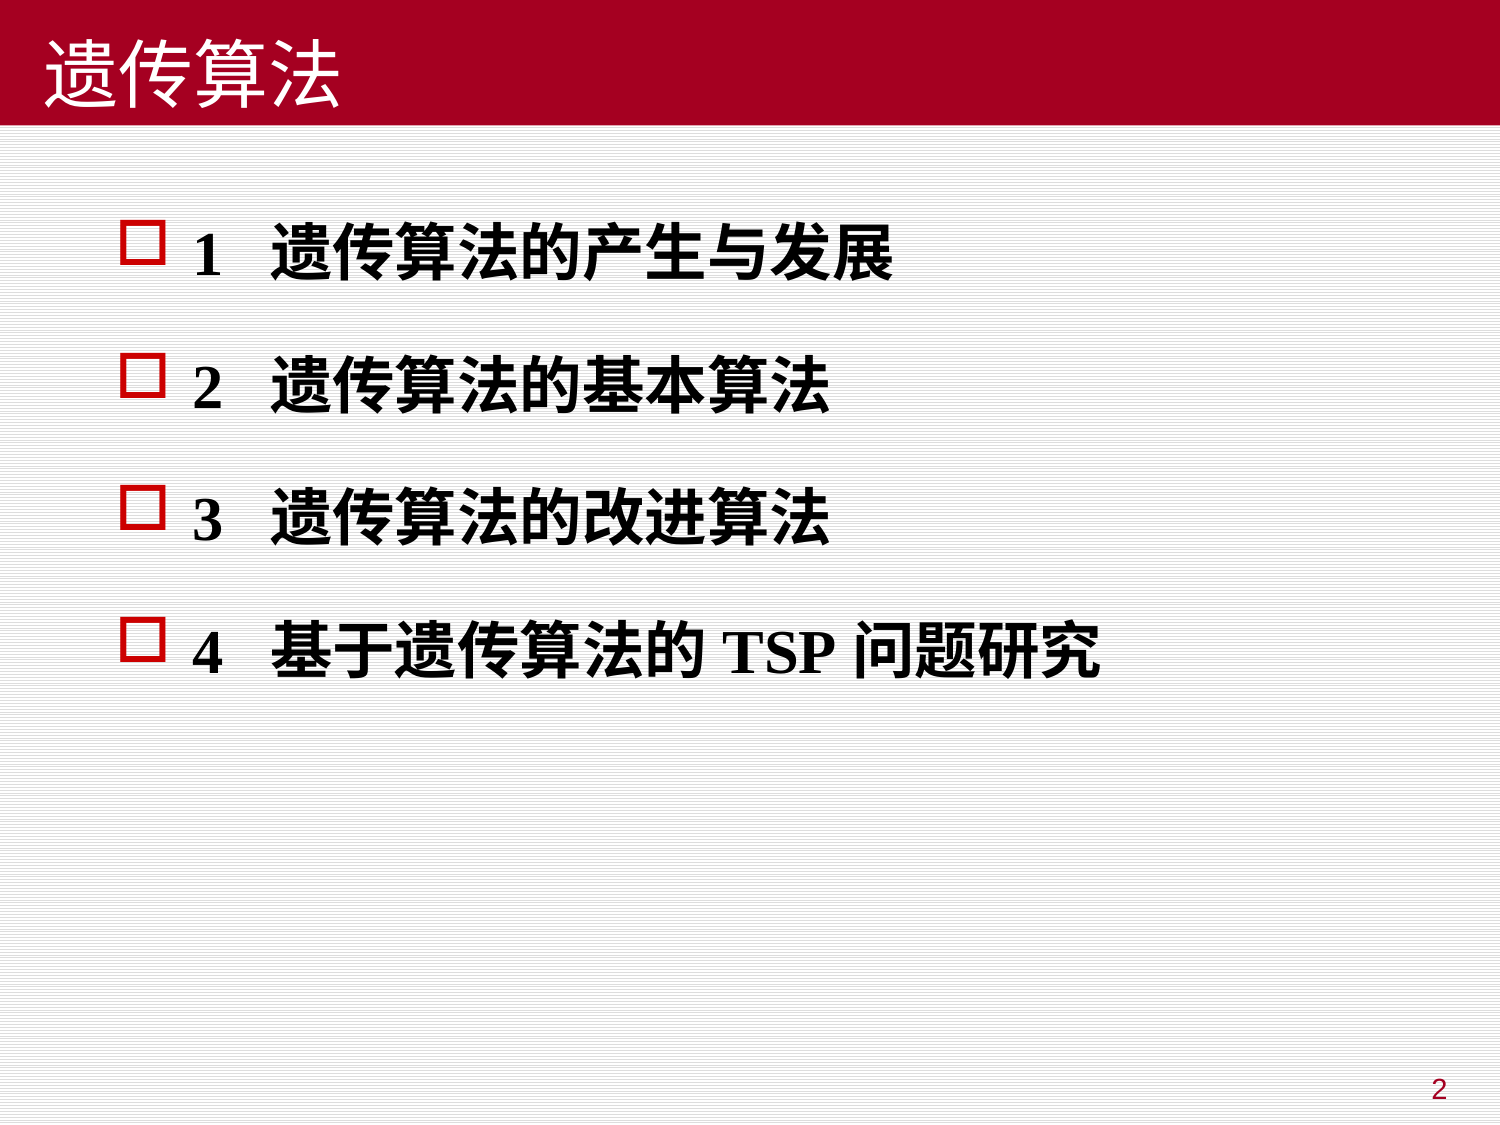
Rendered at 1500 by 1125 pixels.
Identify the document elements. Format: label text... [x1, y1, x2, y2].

title 遗传算法 [0, 0, 1500, 126]
slide_number 2 [1137, 1062, 1463, 1122]
list 1 遗传算法的产生与发展 2 遗传算法的基本算法 3 遗传算法的改进算法 4 基于遗传算法的TSP问题研究 [100, 160, 1459, 1047]
